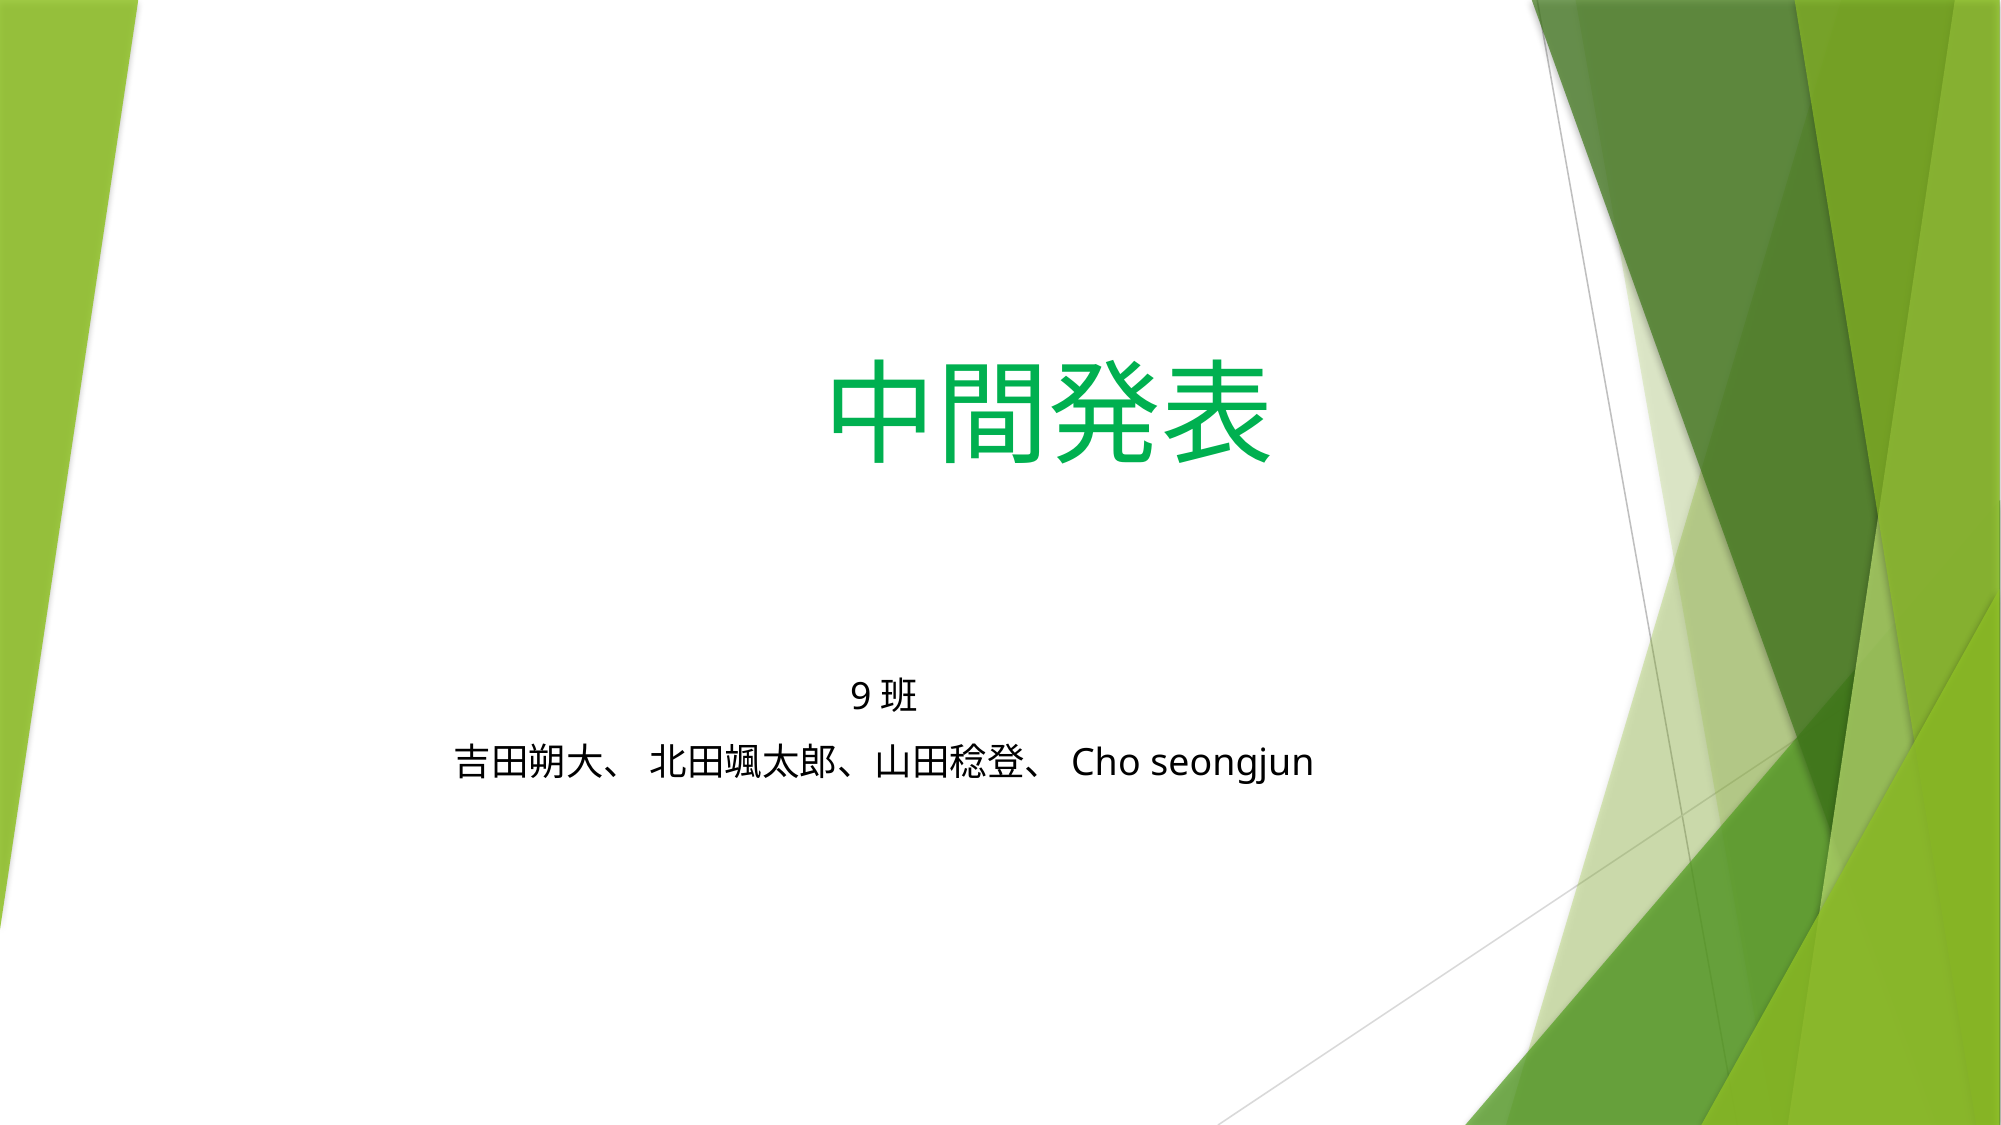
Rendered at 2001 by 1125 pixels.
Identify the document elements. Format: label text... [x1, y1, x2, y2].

title 中間発表 [126, 349, 1401, 620]
subtitle 9班 吉⽥朔⼤、 北⽥颯太郎、⼭⽥稔登、Cho seongjun [247, 664, 1522, 845]
